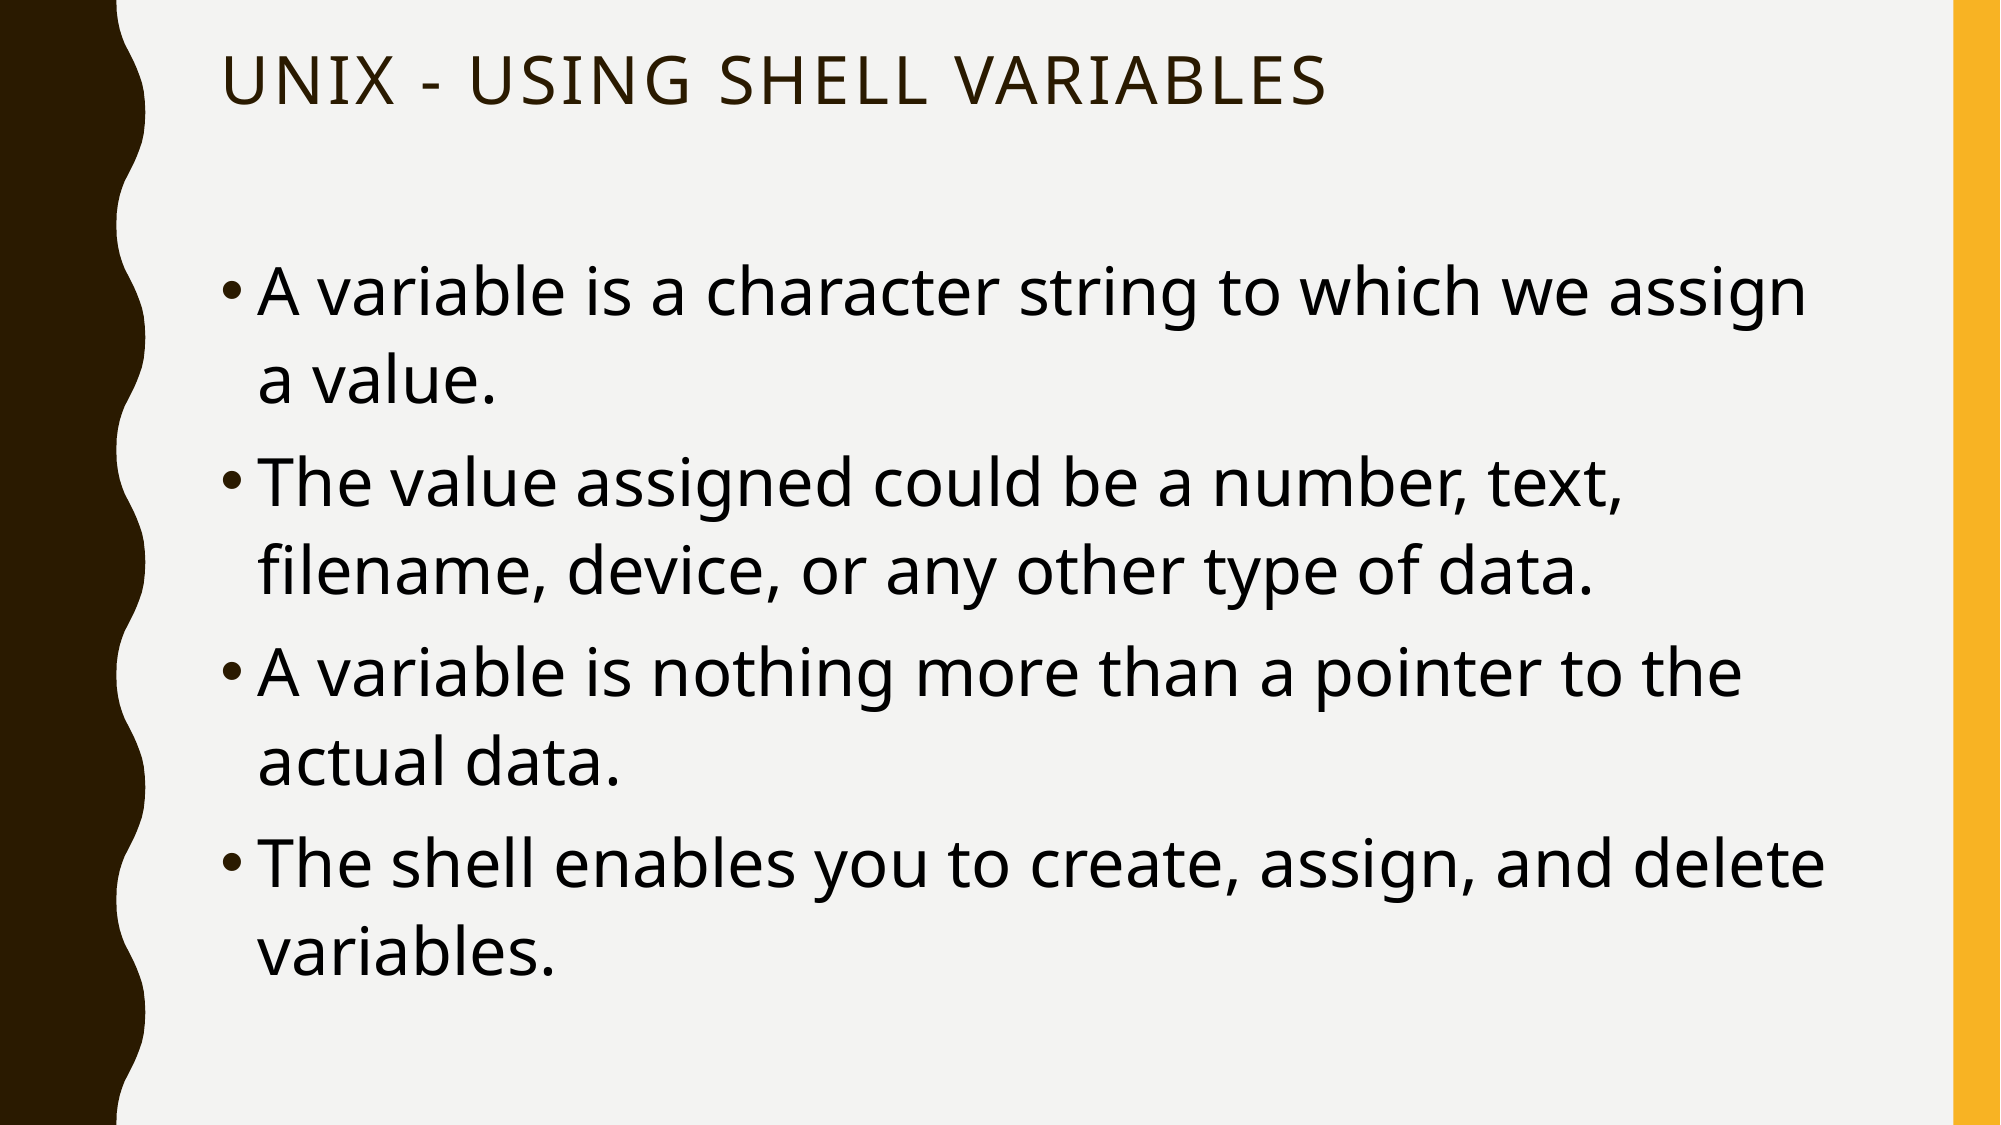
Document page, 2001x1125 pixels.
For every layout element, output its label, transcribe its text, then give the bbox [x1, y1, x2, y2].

title Unix - Using Shell Variables [205, 39, 1875, 209]
list A variable is a character string to which we assign a value. The value assigned could be a number, text, filename, device, or any other type of data. A variable is nothing more than a pointer to the actual data. The shell enables you to create, assign, and delete variables. [205, 233, 1875, 1007]
